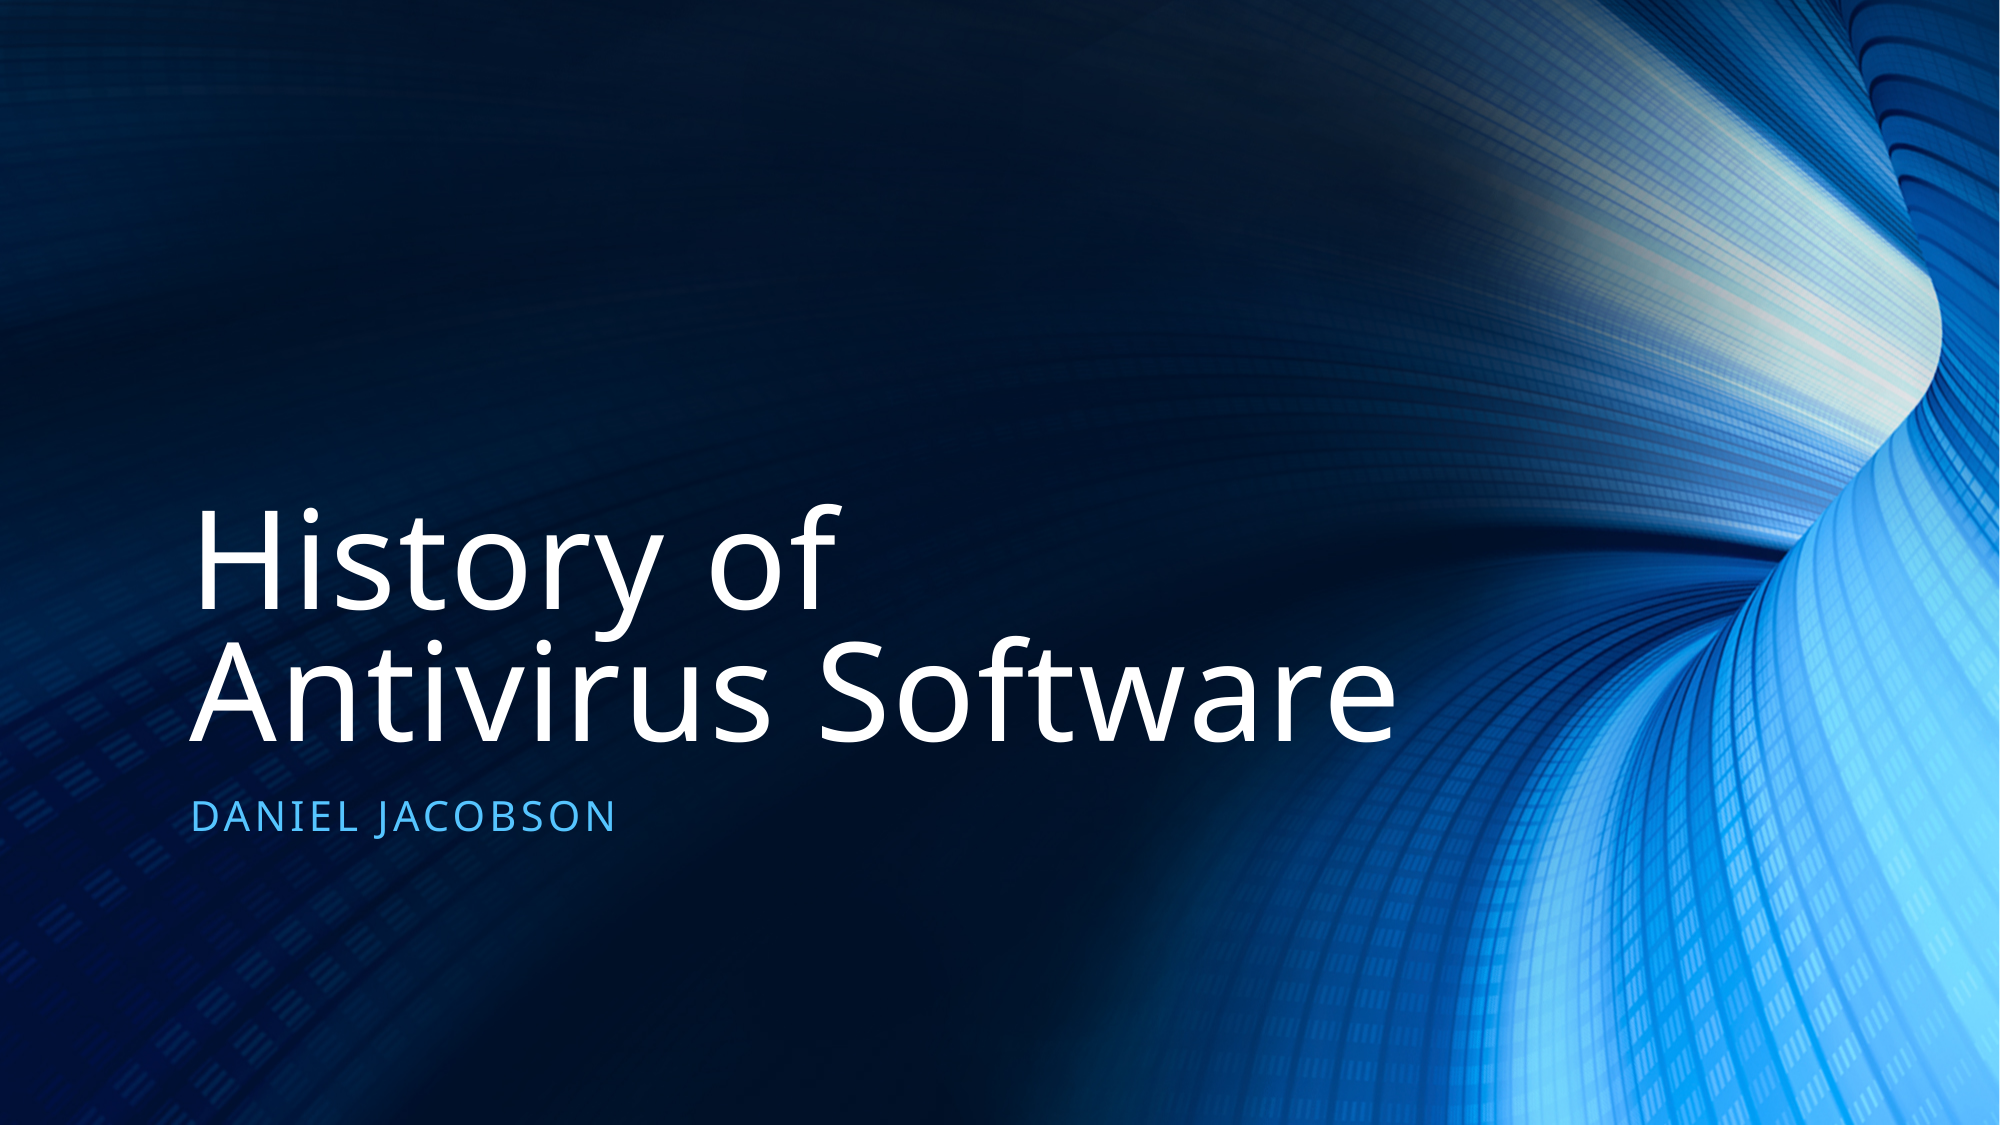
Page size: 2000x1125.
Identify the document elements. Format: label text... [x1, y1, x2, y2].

subtitle Daniel Jacobson [174, 787, 1525, 988]
title History of Antivirus Software [174, 299, 1525, 775]
picture [0, 0, 2000, 1125]
